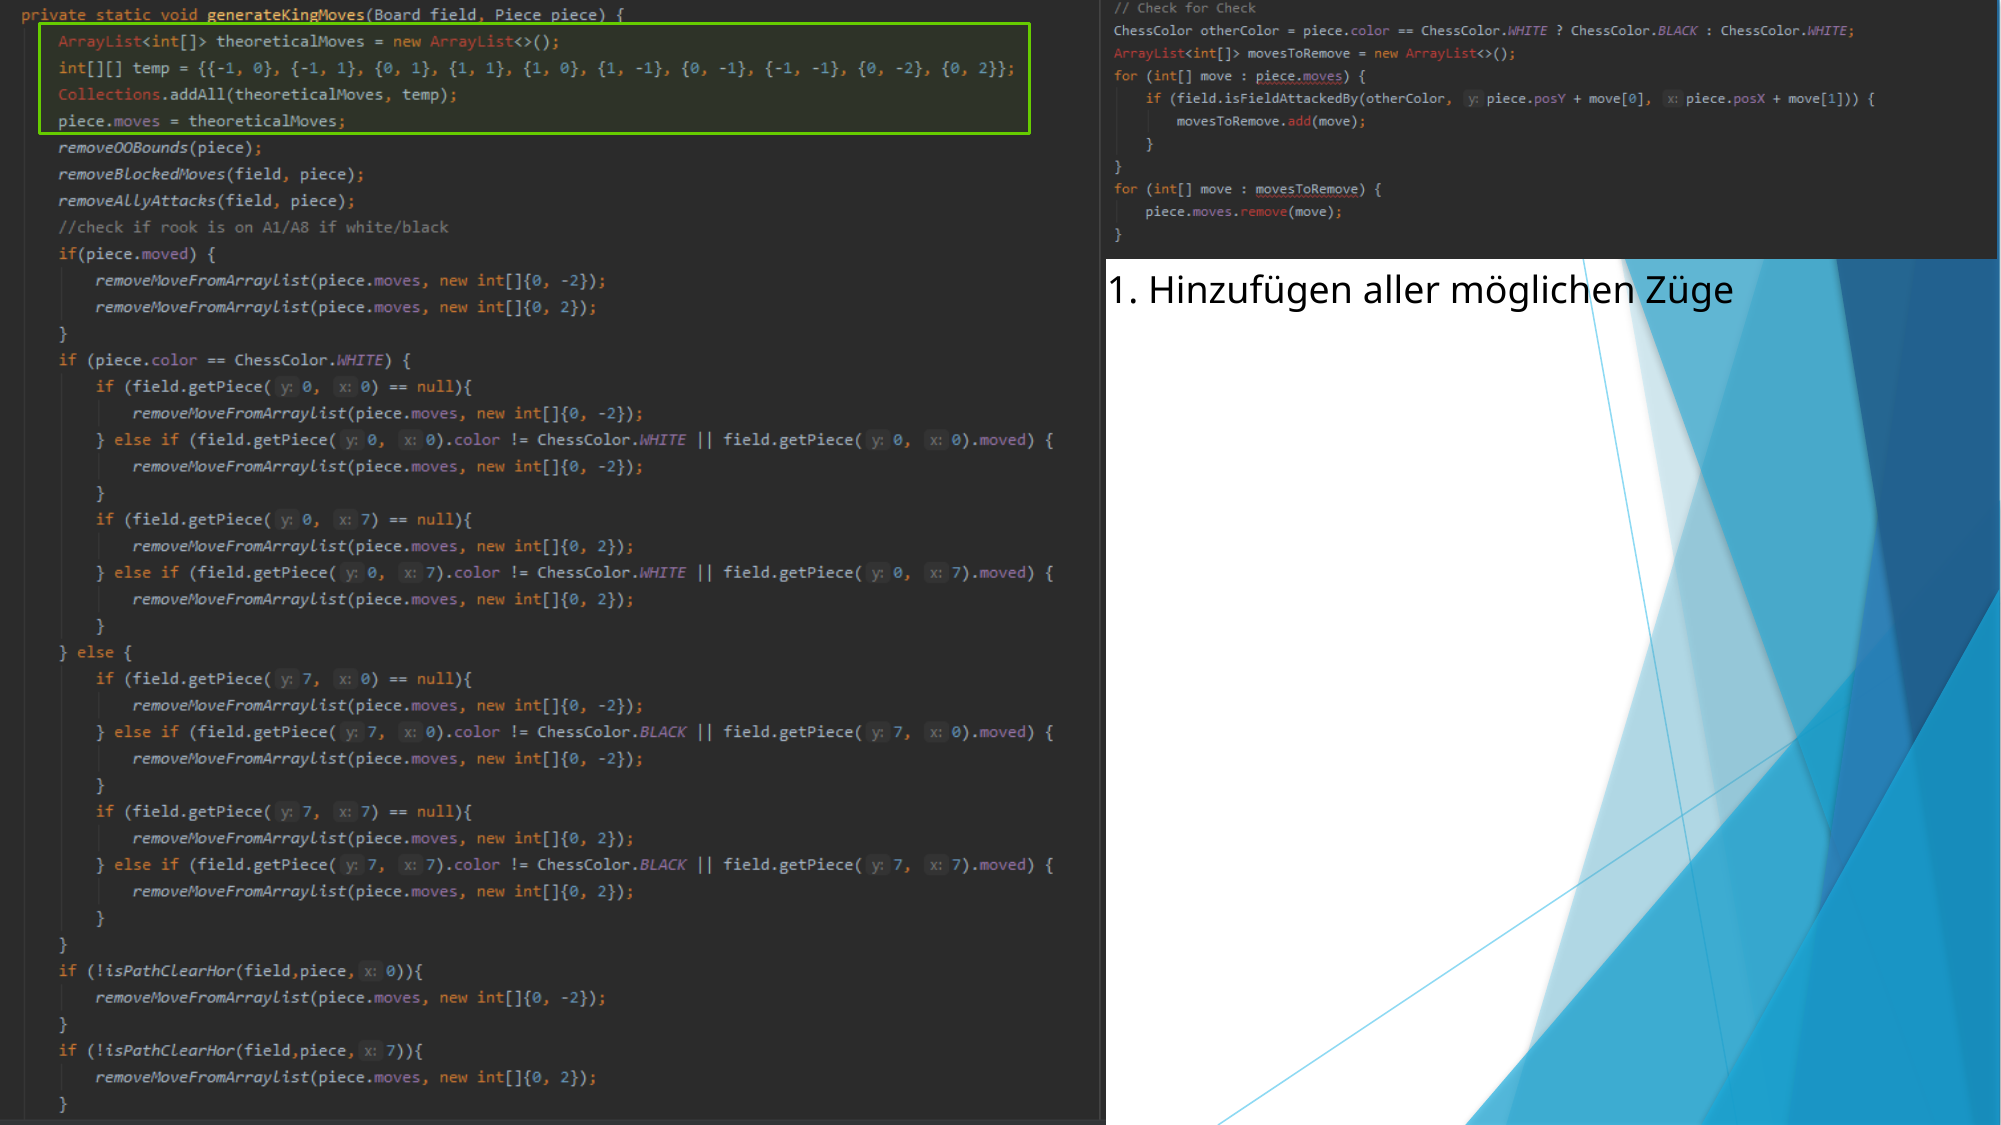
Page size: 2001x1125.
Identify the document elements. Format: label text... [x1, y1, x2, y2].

text_box 1. Hinzufügen aller möglichen Züge [1109, 268, 1750, 319]
picture [0, 0, 1998, 1125]
